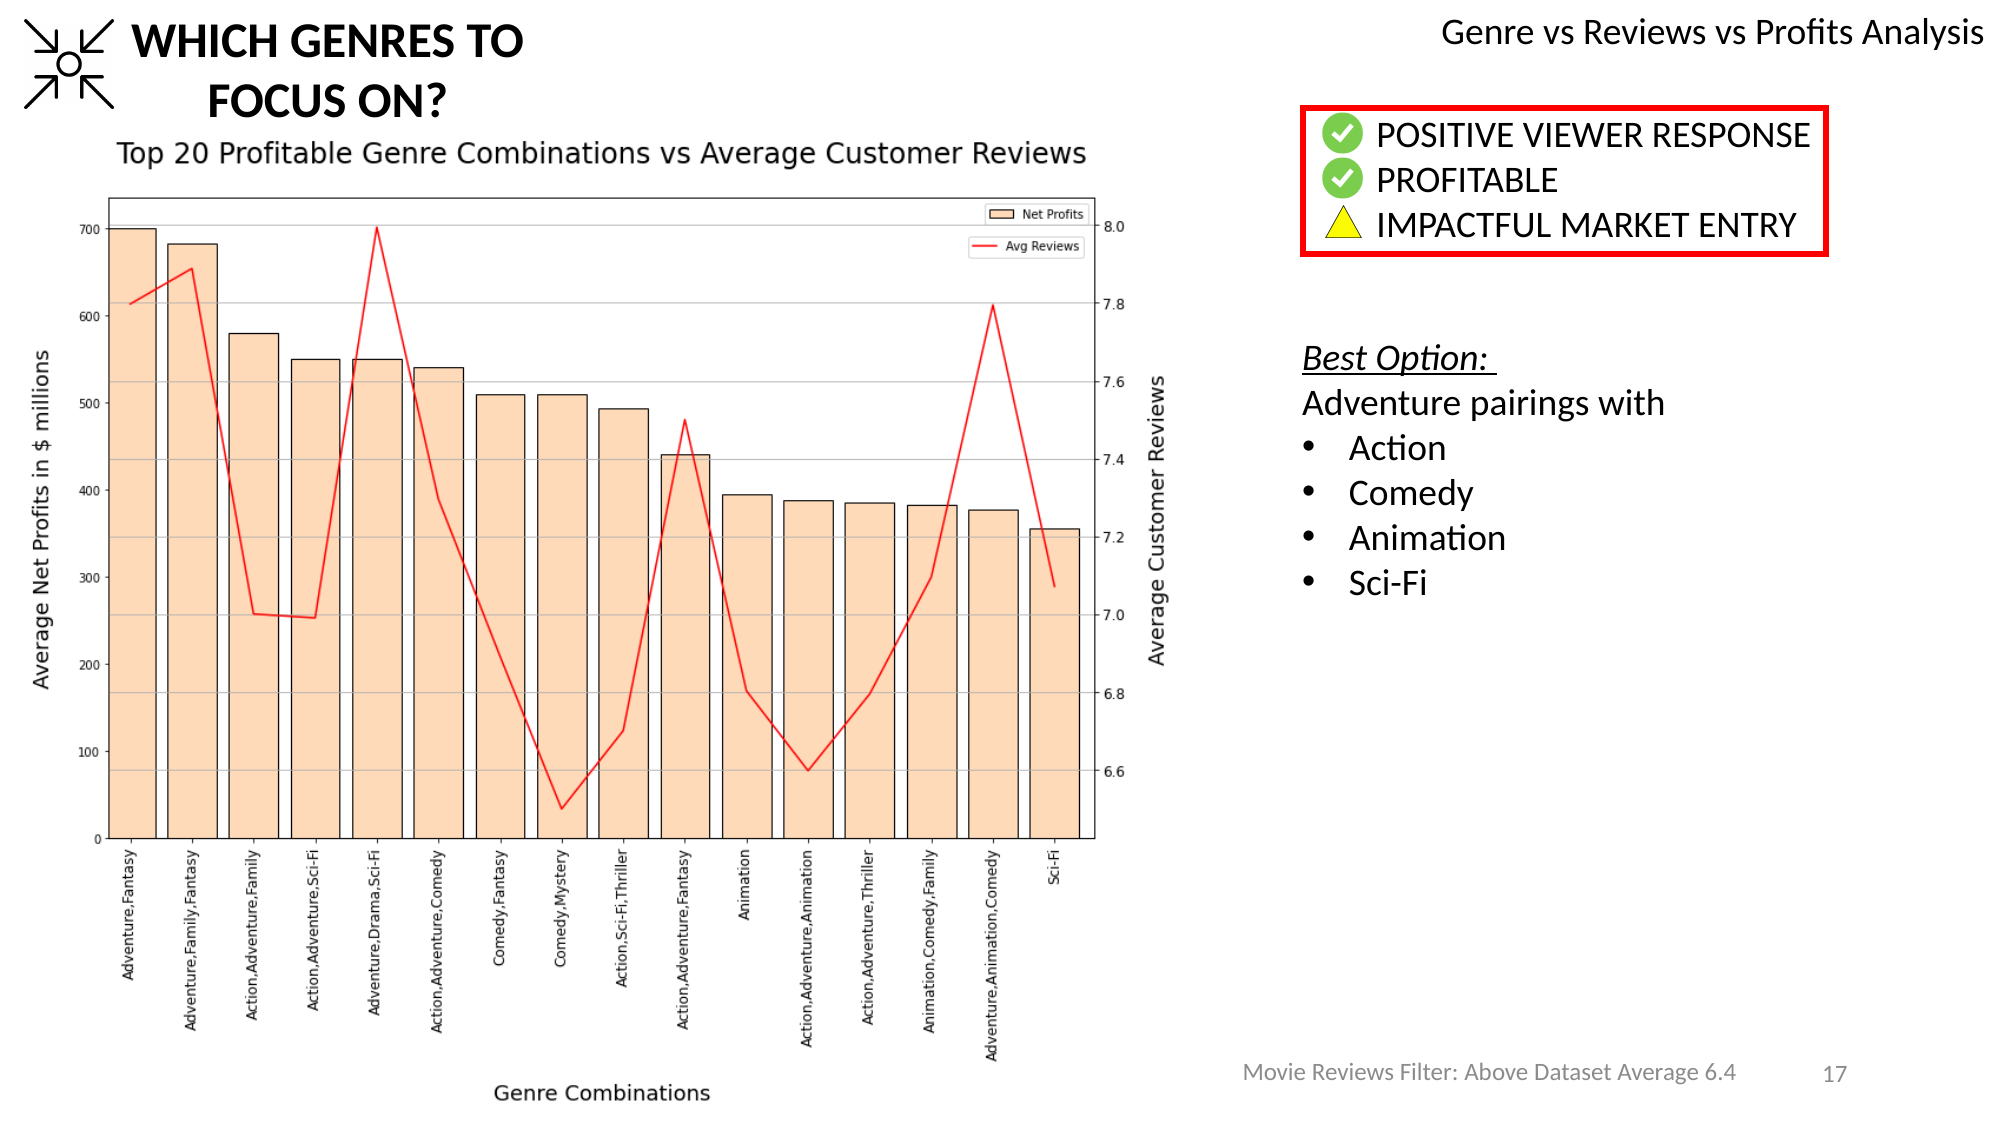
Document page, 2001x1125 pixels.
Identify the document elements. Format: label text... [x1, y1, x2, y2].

text_box POSITIVE VIEWER RESPONSE PROFITABLE IMPACTFUL MARKET ENTRY [1361, 102, 1873, 253]
footer Movie Reviews Filter: Above Dataset Average 6.4 [1221, 1040, 1753, 1101]
text_box Genre vs Reviews vs Profits Analysis [1155, 0, 2000, 60]
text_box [24, 0, 573, 137]
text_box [1303, 108, 1382, 238]
slide_number 17 [1788, 1042, 1863, 1103]
text_box Best Option: Adventure pairings with Action Comedy Animation Sci-Fi [1287, 325, 2000, 700]
picture [26, 127, 1185, 1110]
text_box [1302, 107, 1827, 255]
